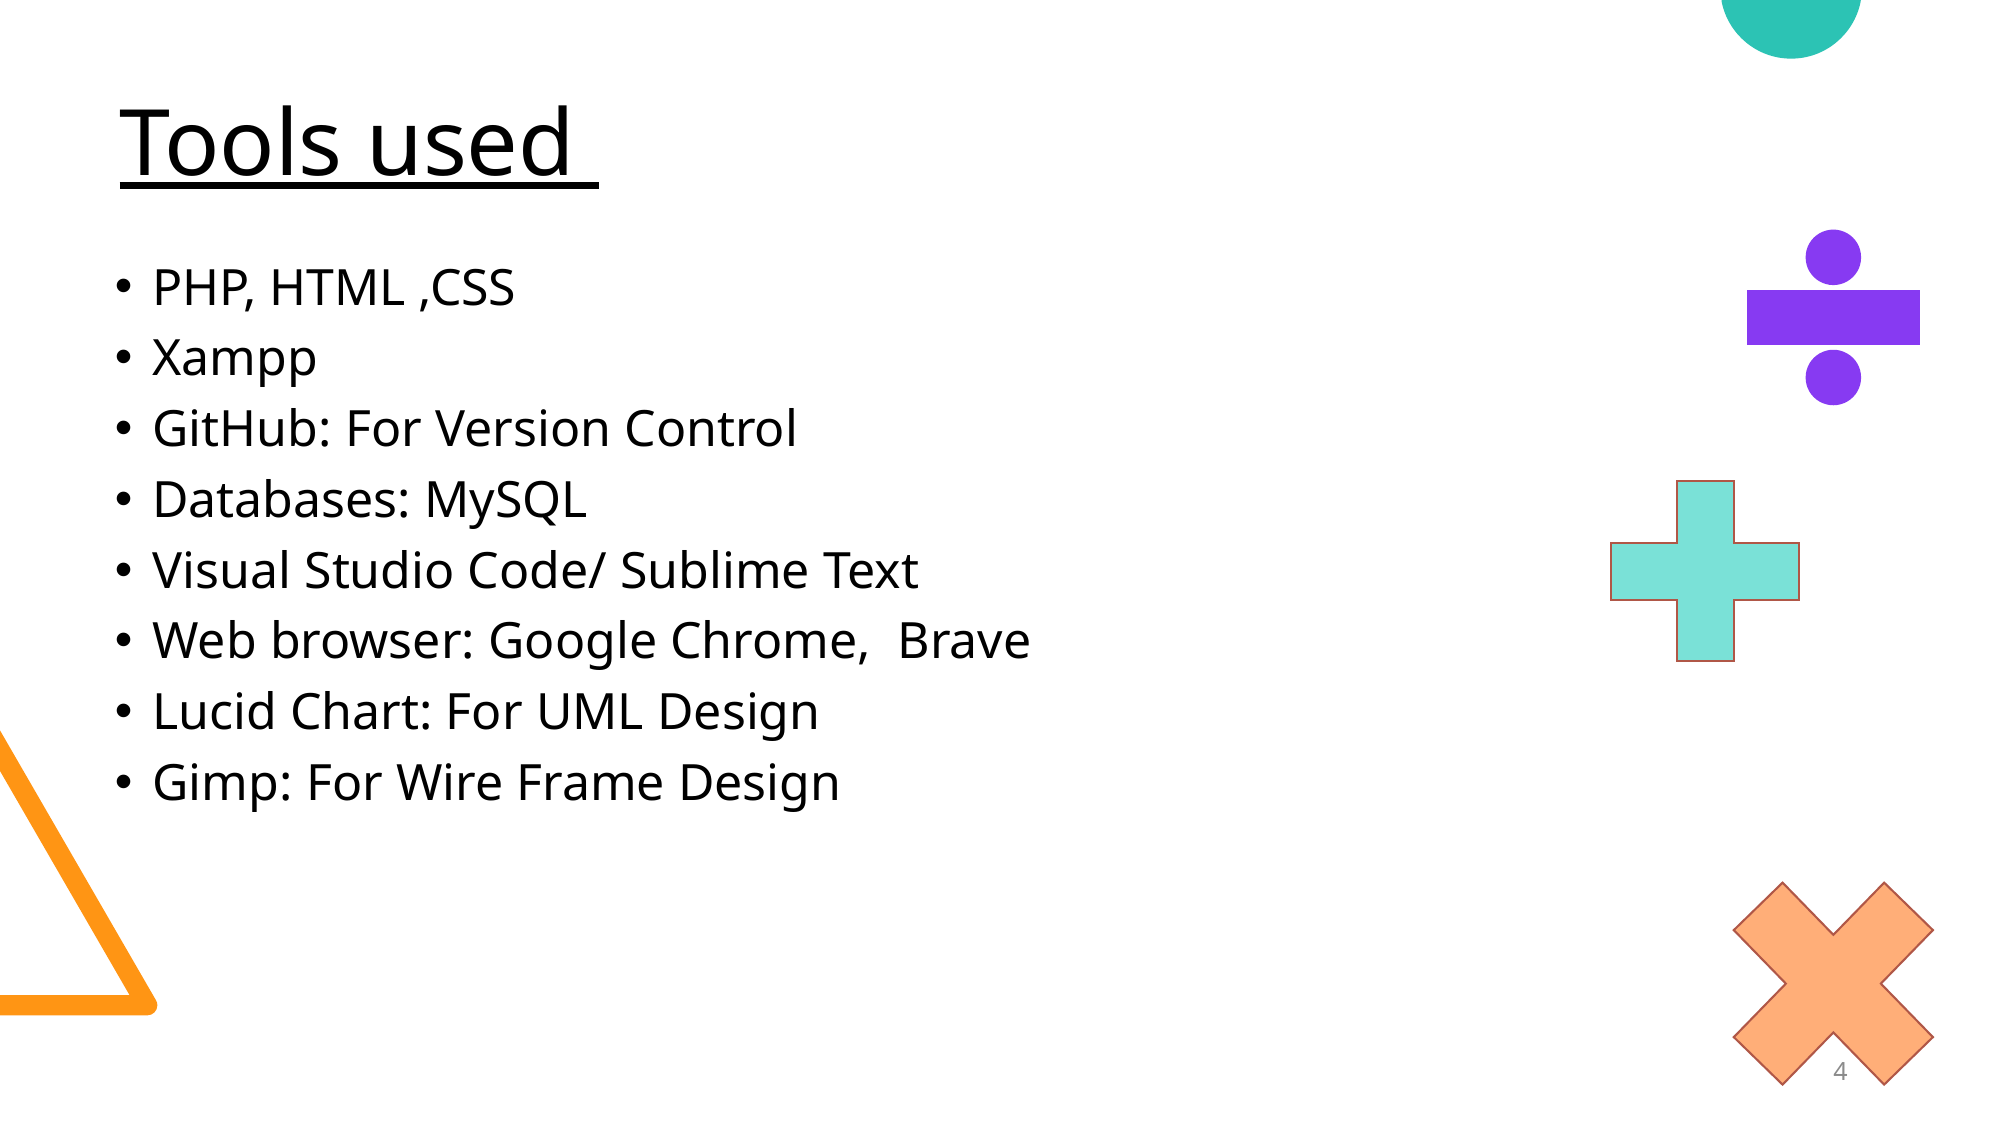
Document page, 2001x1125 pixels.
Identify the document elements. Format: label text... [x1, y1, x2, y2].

list PHP, HTML ,CSS Xampp GitHub: For Version Control Databases: MySQL Visual Studio Code/ Sublime Text Web browser: Google Chrome, Brave Lucid Chart: For UML Design Gimp: For Wire Frame Design [0, 254, 1063, 1022]
text_box [1805, 349, 1862, 406]
text_box [1732, 881, 1935, 1087]
title Tools used [104, 36, 1000, 254]
slide_number 4 [1412, 1042, 1863, 1103]
text_box [1805, 229, 1862, 286]
text_box [1610, 480, 1800, 662]
text_box [1747, 290, 1920, 345]
